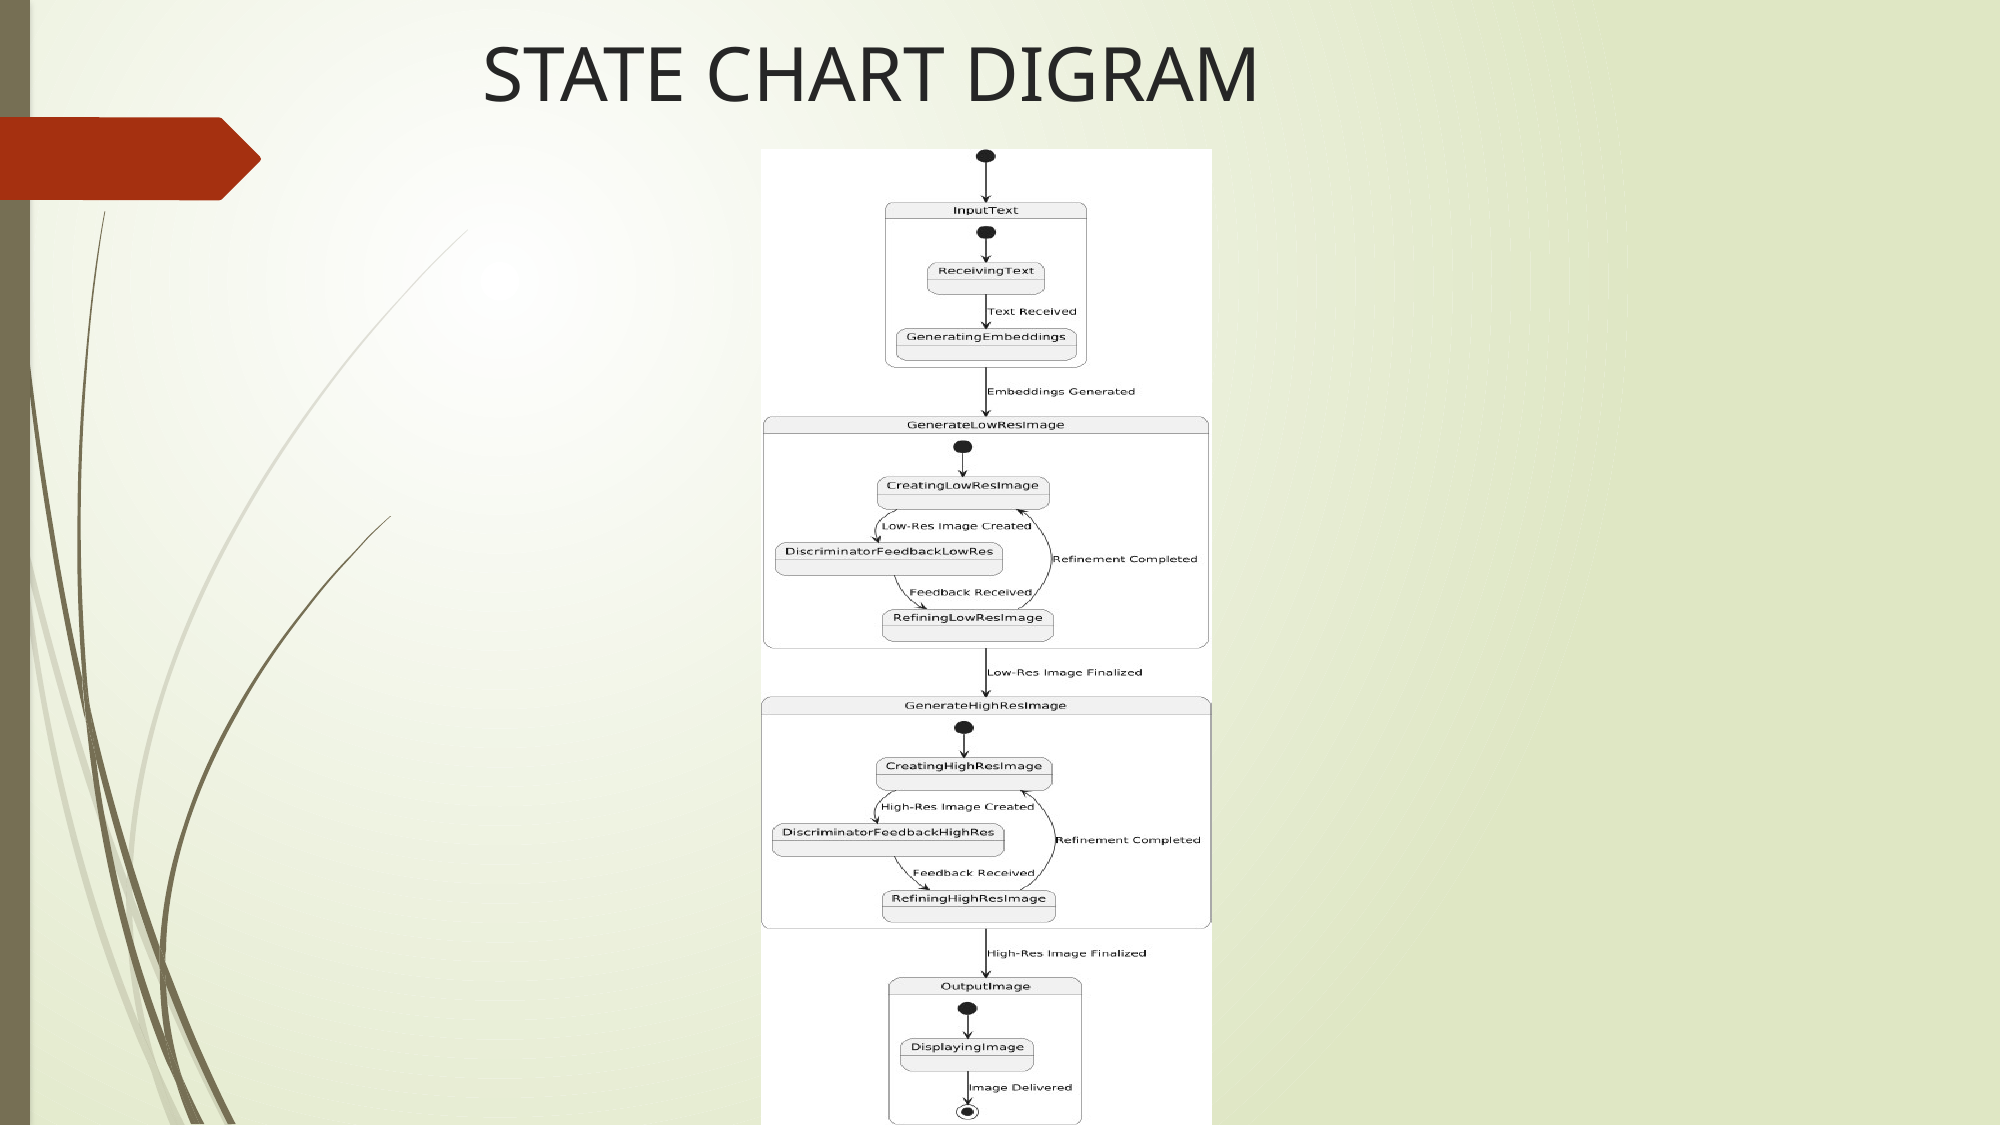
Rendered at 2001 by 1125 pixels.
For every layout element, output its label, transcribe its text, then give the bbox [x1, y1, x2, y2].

title STATE CHART DIGRAM [233, 18, 2000, 187]
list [761, 149, 1212, 1125]
